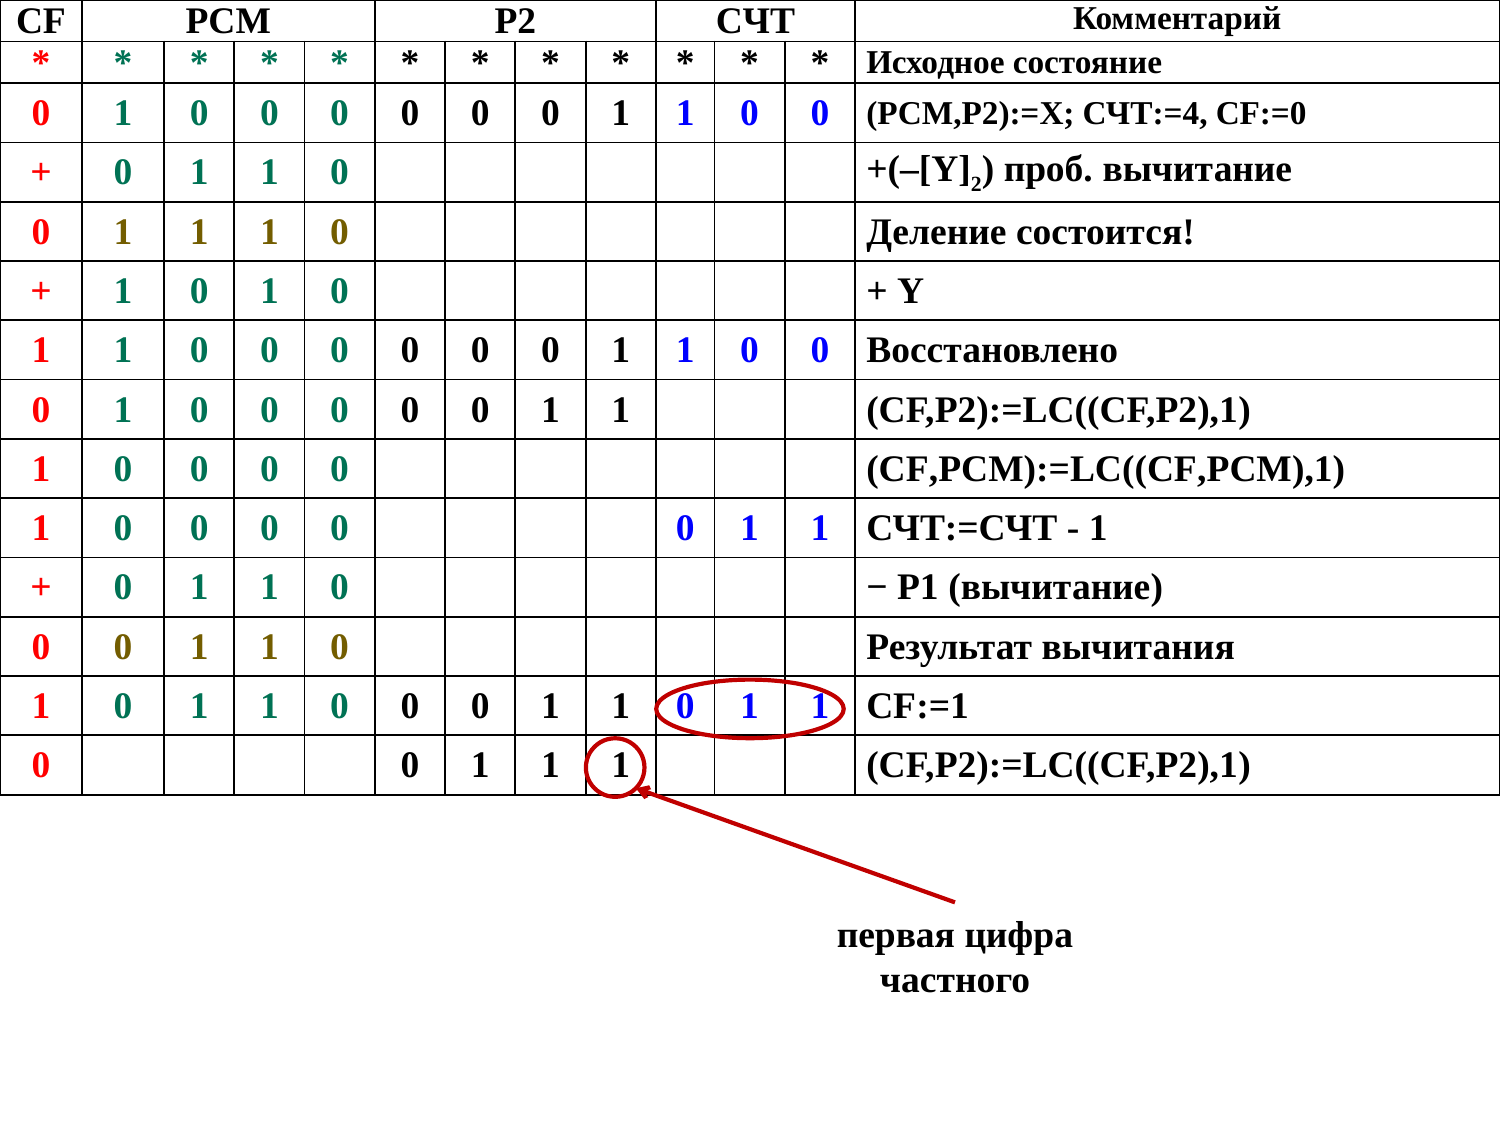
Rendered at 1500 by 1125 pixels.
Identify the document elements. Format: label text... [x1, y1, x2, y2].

table_cell [516, 262, 585, 319]
table_cell 0 [83, 558, 163, 616]
table_cell 0 [657, 499, 714, 557]
table_cell 1 [1, 440, 81, 497]
table_cell 0 [446, 84, 514, 142]
table_cell (CF,PСМ):=LC((CF,PСМ),1) [856, 440, 1499, 497]
table_cell 0 [83, 499, 163, 557]
table_cell 1 [83, 203, 163, 260]
table_cell 0 [1, 736, 81, 794]
table_cell [715, 262, 784, 319]
table_cell − Р1 (вычитание) [856, 558, 1499, 616]
table_cell [376, 558, 444, 616]
table_cell 1 [587, 84, 655, 142]
table_cell [786, 440, 854, 497]
table_cell + [1, 558, 81, 616]
table_cell 1 [587, 677, 655, 734]
table_cell 0 [235, 499, 304, 557]
table_cell [376, 618, 444, 675]
table_cell * [305, 42, 374, 82]
table_cell [516, 203, 585, 260]
table_cell 1 [587, 380, 655, 438]
table_cell 1 [235, 143, 304, 201]
table_cell 1 [786, 499, 854, 557]
table_cell Исходное состояние [856, 42, 1499, 82]
text_box [654, 677, 801, 740]
table_cell [446, 262, 514, 319]
table_cell 0 [165, 321, 233, 379]
table_header P2 [376, 1, 655, 41]
table_cell Восстановлено [856, 321, 1499, 379]
table_cell 0 [376, 84, 444, 142]
table_cell 0 [446, 380, 514, 438]
table_header Комментарий [856, 1, 1499, 41]
table_cell 0 [305, 321, 374, 379]
table_cell 0 [1, 203, 81, 260]
table_cell [446, 440, 514, 497]
table_cell [516, 499, 585, 557]
table_cell * [1, 42, 81, 82]
table_cell 0 [305, 84, 374, 142]
table_cell (CF,P2):=LC((CF,P2),1) [856, 380, 1499, 438]
table_cell 1 [1, 677, 81, 734]
table_cell 0 [516, 321, 585, 379]
table_cell [235, 736, 304, 794]
table_cell [786, 262, 854, 319]
table_cell [376, 203, 444, 260]
table_cell 0 [165, 380, 233, 438]
table_cell 1 [587, 321, 655, 379]
table_cell 0 [376, 677, 444, 734]
table_cell 1 [235, 203, 304, 260]
table_cell 0 [376, 321, 444, 379]
table_cell 1 [235, 262, 304, 319]
table_cell 1 [83, 380, 163, 438]
table_cell 0 [376, 380, 444, 438]
table_cell 0 [305, 262, 374, 319]
table_cell 1 [715, 499, 784, 557]
table_cell 0 [1, 618, 81, 675]
table_cell 1 [83, 262, 163, 319]
table_cell 1 [516, 677, 585, 734]
table_cell [657, 203, 714, 260]
table_cell * [657, 42, 714, 82]
table_cell 0 [305, 618, 374, 675]
table_cell 0 [786, 321, 854, 379]
table_cell * [376, 42, 444, 82]
table_cell 0 [83, 618, 163, 675]
table_cell + Y [856, 262, 1499, 319]
table_cell [715, 203, 784, 260]
table_cell 1 [623, 736, 655, 792]
table_cell [516, 618, 585, 675]
table_cell [376, 262, 444, 319]
table_cell 0 [165, 499, 233, 557]
table_cell (РСМ,Р2):=Х; СЧТ:=4, CF:=0 [856, 84, 1499, 142]
table_cell 0 [305, 499, 374, 557]
table_cell * [83, 42, 163, 82]
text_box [737, 685, 853, 1006]
table_cell [786, 143, 854, 201]
table_cell 0 [305, 203, 374, 260]
table_cell [587, 440, 655, 497]
table_cell 0 [165, 84, 233, 142]
table_header CЧТ [657, 1, 854, 41]
table_cell * [587, 42, 655, 82]
table_cell 1 [657, 321, 714, 379]
table_cell 0 [516, 84, 585, 142]
text_box [583, 736, 647, 799]
table_cell 0 [235, 321, 304, 379]
table_cell [376, 143, 444, 201]
table_cell 0 [376, 736, 444, 794]
table_header CF [1, 1, 81, 41]
table_cell + [1, 143, 81, 201]
table_cell [657, 143, 714, 201]
table_cell 1 [83, 84, 163, 142]
table_cell [446, 203, 514, 260]
table_cell [587, 499, 655, 557]
table_cell 1 [1, 499, 81, 557]
table_cell + [1, 262, 81, 319]
table_cell [516, 558, 585, 616]
table_cell [587, 618, 655, 675]
table_cell 0 [657, 677, 714, 699]
table_cell 0 [715, 84, 784, 142]
table_cell 0 [83, 143, 163, 201]
table_cell [657, 380, 714, 438]
table_cell 0 [305, 558, 374, 616]
table_cell 0 [165, 440, 233, 497]
table_cell * [786, 42, 854, 82]
table_cell 0 [305, 440, 374, 497]
table_cell [446, 499, 514, 557]
table_cell 0 [715, 321, 784, 379]
table_cell [587, 262, 655, 319]
table_cell 0 [305, 143, 374, 201]
table_cell 1 [587, 736, 608, 751]
table_cell * [715, 42, 784, 82]
table_cell [715, 558, 784, 616]
table_cell [587, 558, 655, 616]
table_cell 0 [305, 677, 374, 734]
table_cell [786, 618, 854, 675]
table_cell 1 [165, 677, 233, 734]
table_cell 1 [235, 677, 304, 734]
table_cell [786, 203, 854, 260]
table_cell 0 [165, 262, 233, 319]
table_cell 0 [83, 440, 163, 497]
table_cell 1 [587, 784, 596, 794]
table_cell [715, 440, 784, 497]
table_cell 0 [235, 440, 304, 497]
table_cell 1 [446, 736, 514, 794]
table_cell [657, 440, 714, 497]
table_cell (CF,P2):=LC((CF,P2),1) [858, 736, 1499, 794]
table_cell 1 [657, 84, 714, 142]
table_cell 0 [446, 677, 514, 734]
table_cell [786, 558, 854, 616]
table_cell 1 [516, 380, 585, 438]
table_cell [376, 440, 444, 497]
table_cell 0 [235, 84, 304, 142]
table_cell [715, 618, 784, 675]
table_cell 1 [235, 618, 304, 675]
table_cell 1 [165, 143, 233, 201]
table_cell [516, 143, 585, 201]
table_cell 1 [83, 321, 163, 379]
table_cell [786, 380, 854, 438]
table_cell [446, 558, 514, 616]
table_cell 0 [305, 380, 374, 438]
table_cell [715, 143, 784, 201]
table_cell 0 [83, 677, 163, 734]
table_cell 0 [657, 719, 687, 734]
table_cell [657, 736, 714, 794]
table_cell [446, 143, 514, 201]
table_cell 0 [786, 84, 854, 142]
table_cell 1 [165, 203, 233, 260]
table_cell [657, 618, 714, 675]
table_cell [657, 262, 714, 319]
table_cell 1 [165, 558, 233, 616]
table_cell CF:=1 [856, 677, 1499, 734]
table_cell [715, 380, 784, 438]
table_header PCM [83, 1, 374, 41]
table_cell [715, 739, 732, 794]
table_cell 1 [165, 618, 233, 675]
table_cell [83, 736, 163, 794]
table_cell 0 [1, 84, 81, 142]
table_cell 0 [1, 380, 81, 438]
text_box первая цифра частного [857, 902, 1088, 1008]
table_cell 1 [516, 736, 585, 794]
table_cell [516, 440, 585, 497]
table_cell [376, 499, 444, 557]
table_cell 1 [235, 558, 304, 616]
table_cell Деление состоится! [856, 203, 1499, 260]
table_cell 1 [786, 677, 854, 684]
table_cell СЧТ:=СЧТ - 1 [856, 499, 1499, 557]
table_cell * [235, 42, 304, 82]
table_cell 1 [1, 321, 81, 379]
table_cell 0 [446, 321, 514, 379]
table_cell * [165, 42, 233, 82]
table_cell [587, 203, 655, 260]
table_cell [305, 736, 374, 794]
table_cell * [446, 42, 514, 82]
table_cell 0 [235, 380, 304, 438]
table_cell [657, 558, 714, 616]
table_cell Результат вычитания [856, 618, 1499, 675]
table_cell [165, 736, 233, 794]
table_cell [587, 143, 655, 201]
table_cell [446, 618, 514, 675]
table_cell * [516, 42, 585, 82]
table_cell +(–[Y]2) проб. вычитание [856, 143, 1499, 201]
